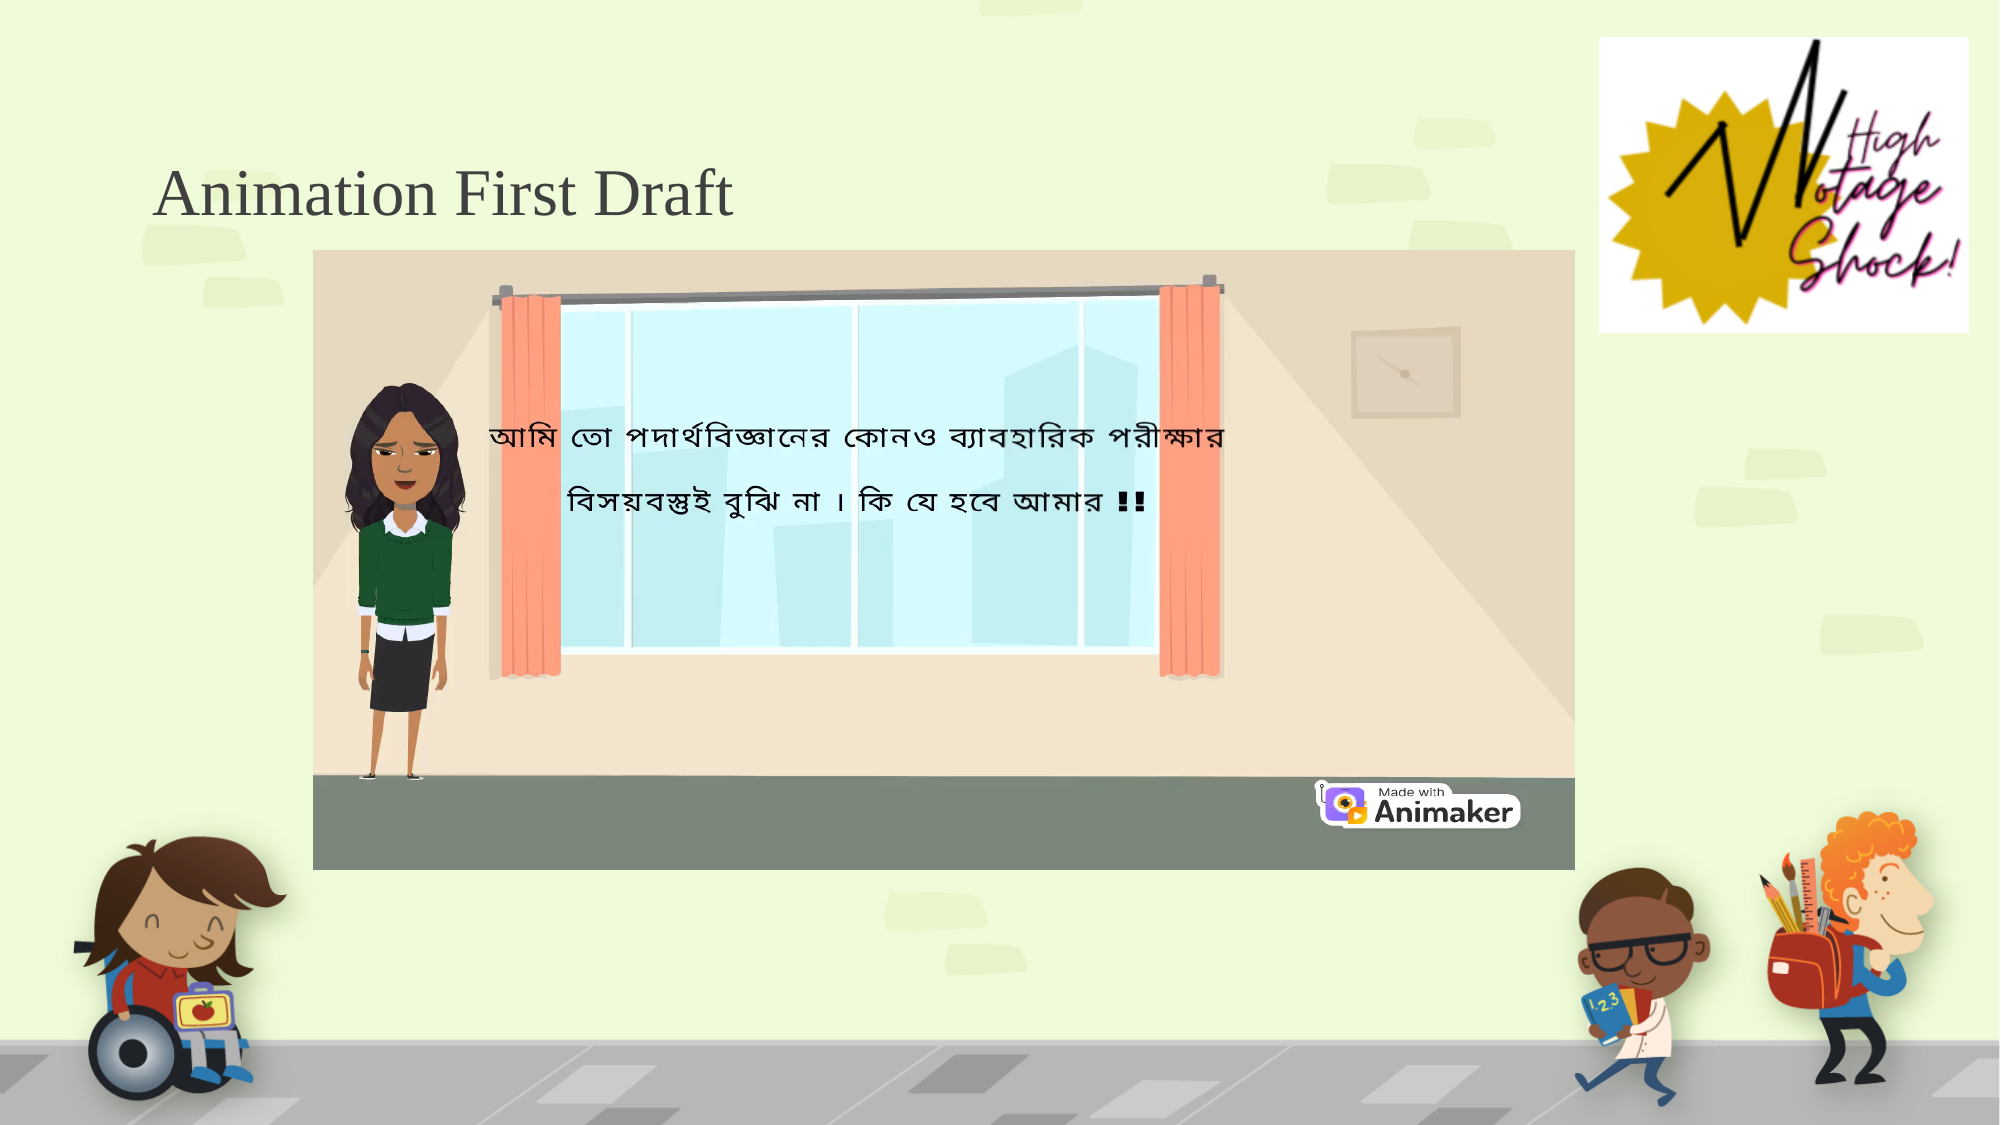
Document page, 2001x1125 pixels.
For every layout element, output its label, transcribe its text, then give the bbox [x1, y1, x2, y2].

title Animation First Draft [137, 59, 1599, 238]
picture [0, 0, 2000, 1125]
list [312, 249, 1575, 870]
